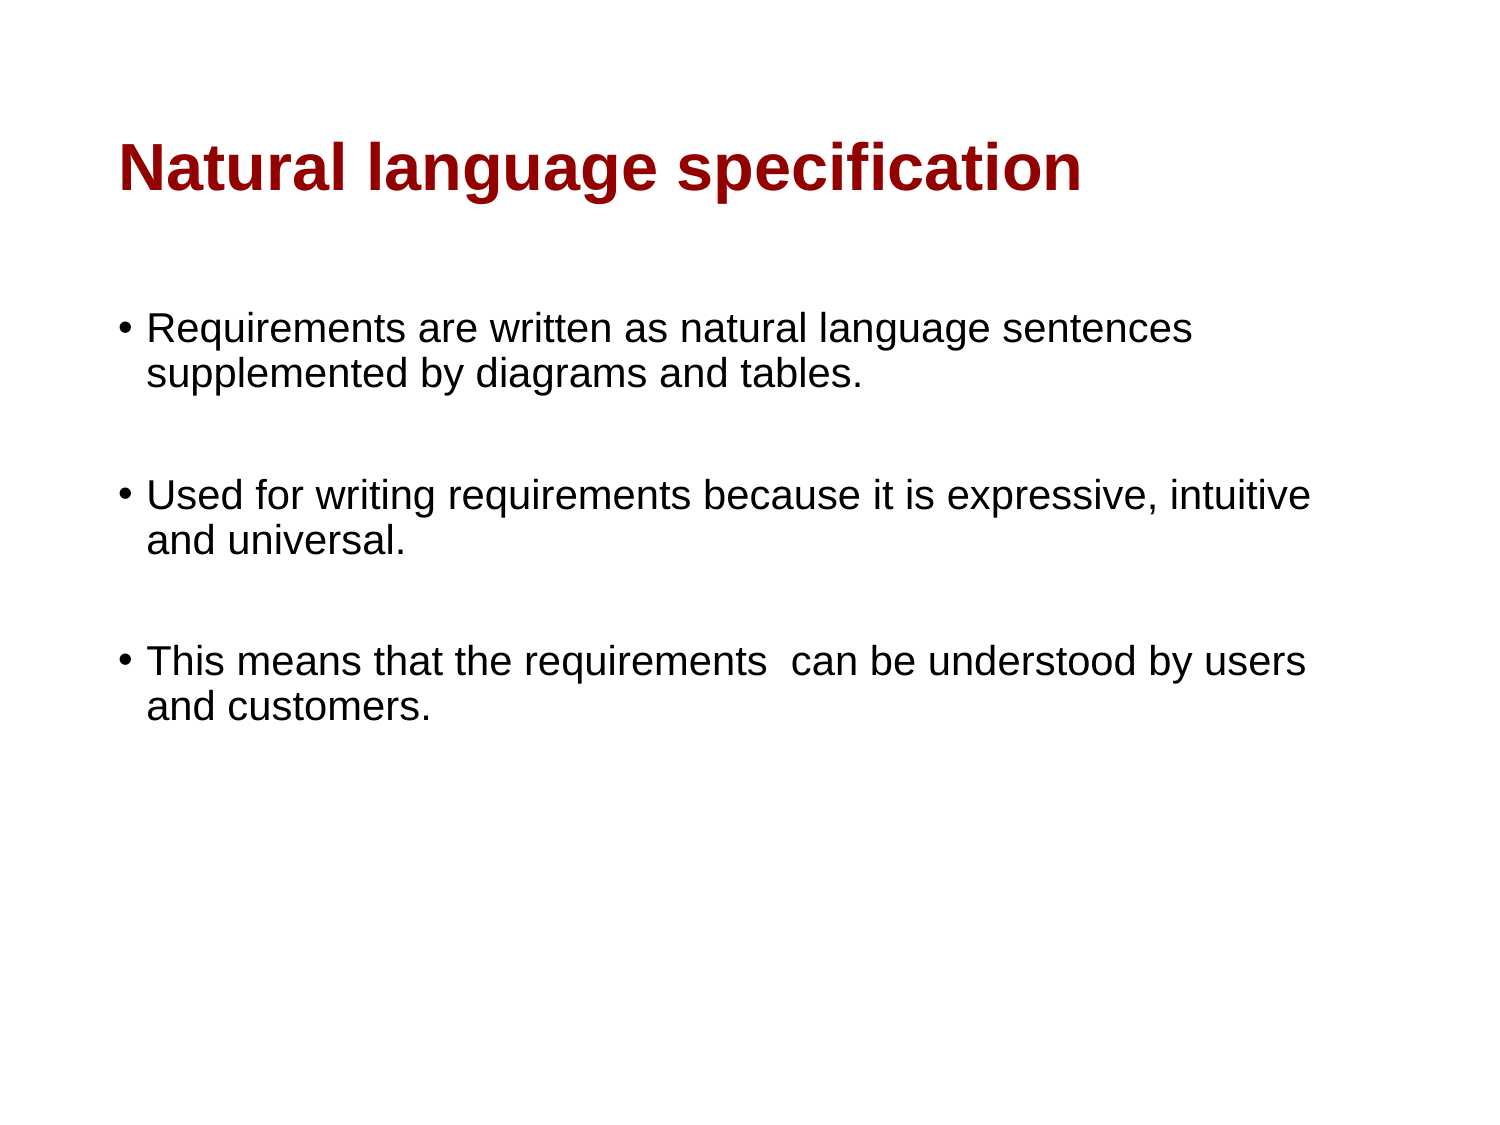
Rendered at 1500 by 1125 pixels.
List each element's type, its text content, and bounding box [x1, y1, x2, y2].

list Requirements are written as natural language sentences supplemented by diagrams and tables. Used for writing requirements because it is expressive, intuitive and universal. This means that the requirements can be understood by users and customers. [103, 299, 1397, 1014]
title Natural language specification [103, 59, 1397, 278]
